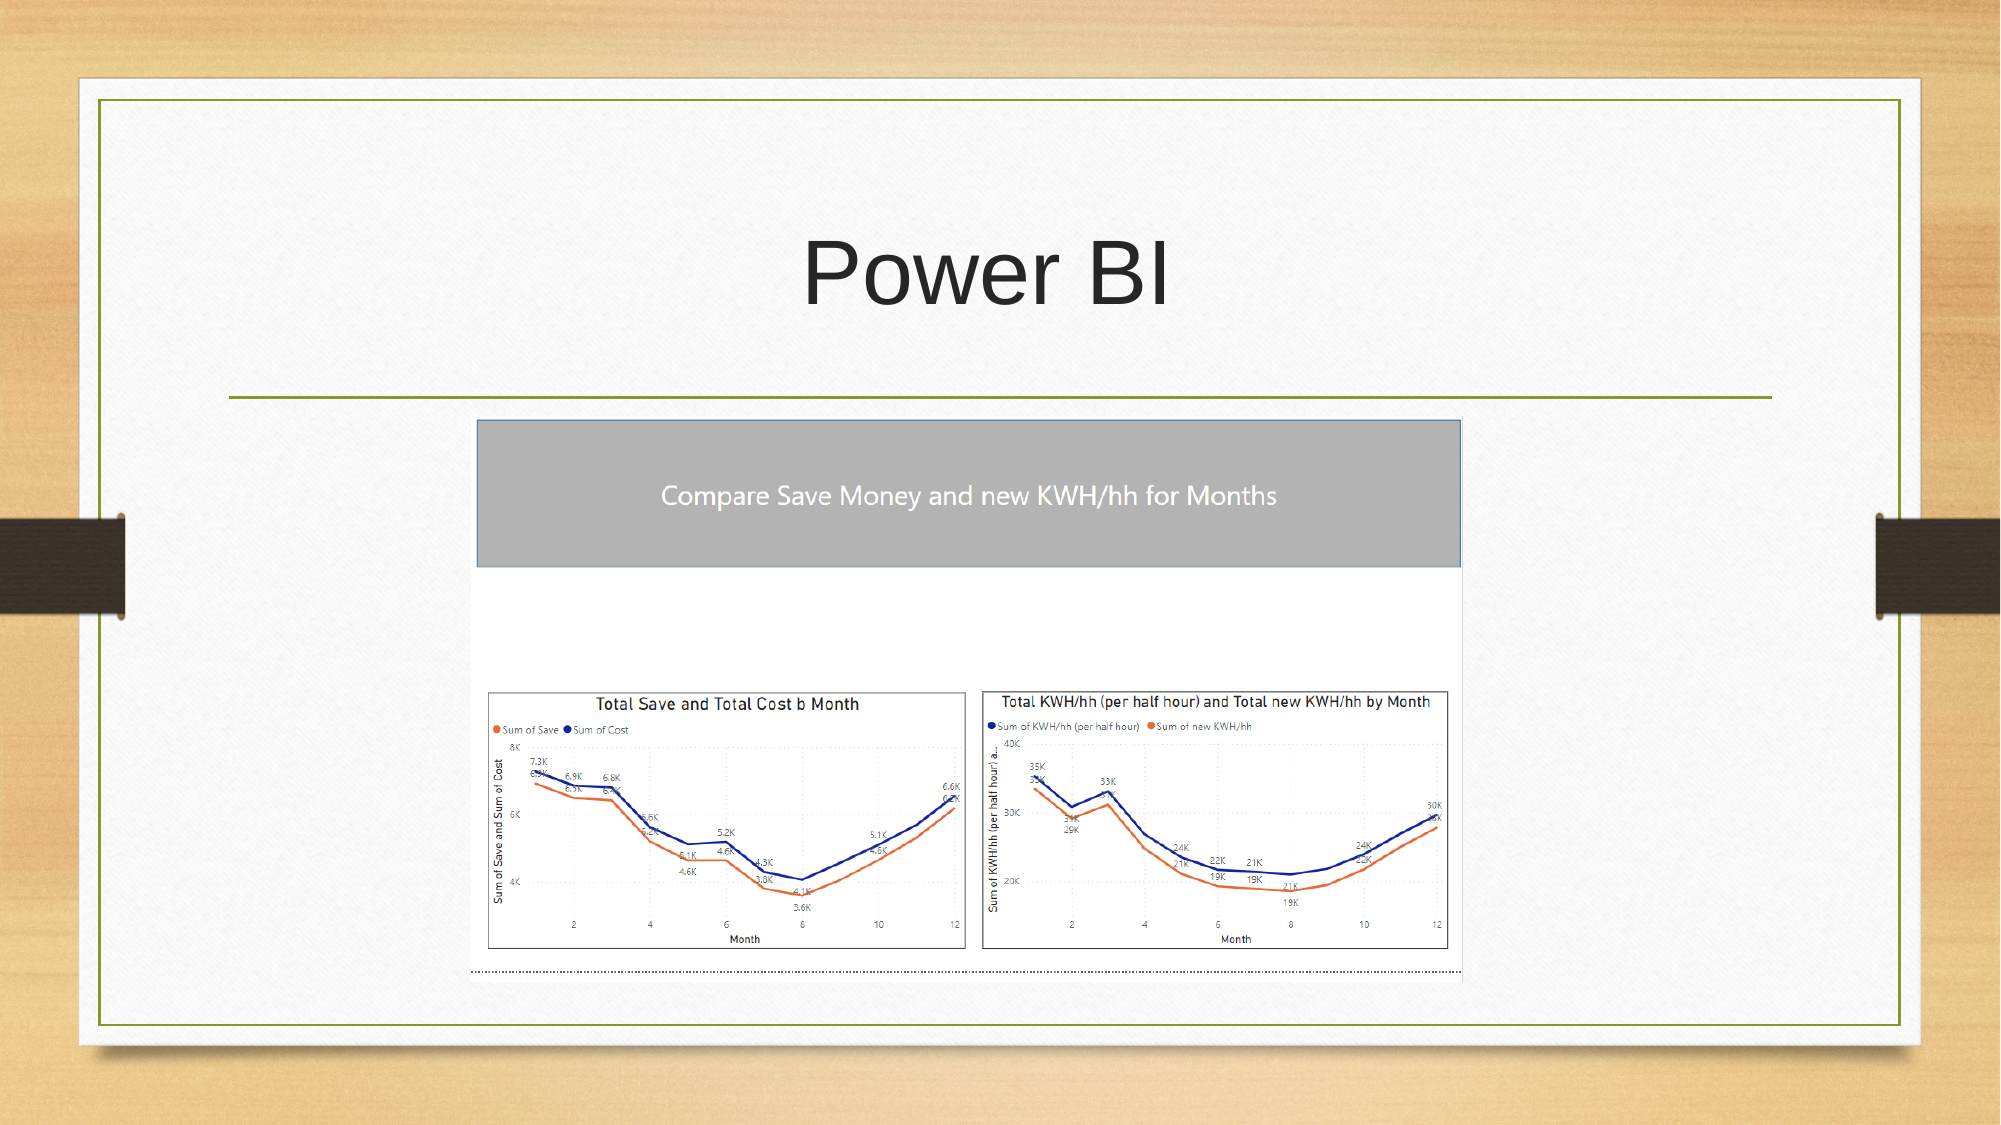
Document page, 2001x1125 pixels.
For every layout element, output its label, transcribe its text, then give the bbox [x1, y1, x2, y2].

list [471, 416, 1463, 982]
title Power BI [212, 161, 1788, 375]
picture [0, 0, 2001, 1125]
